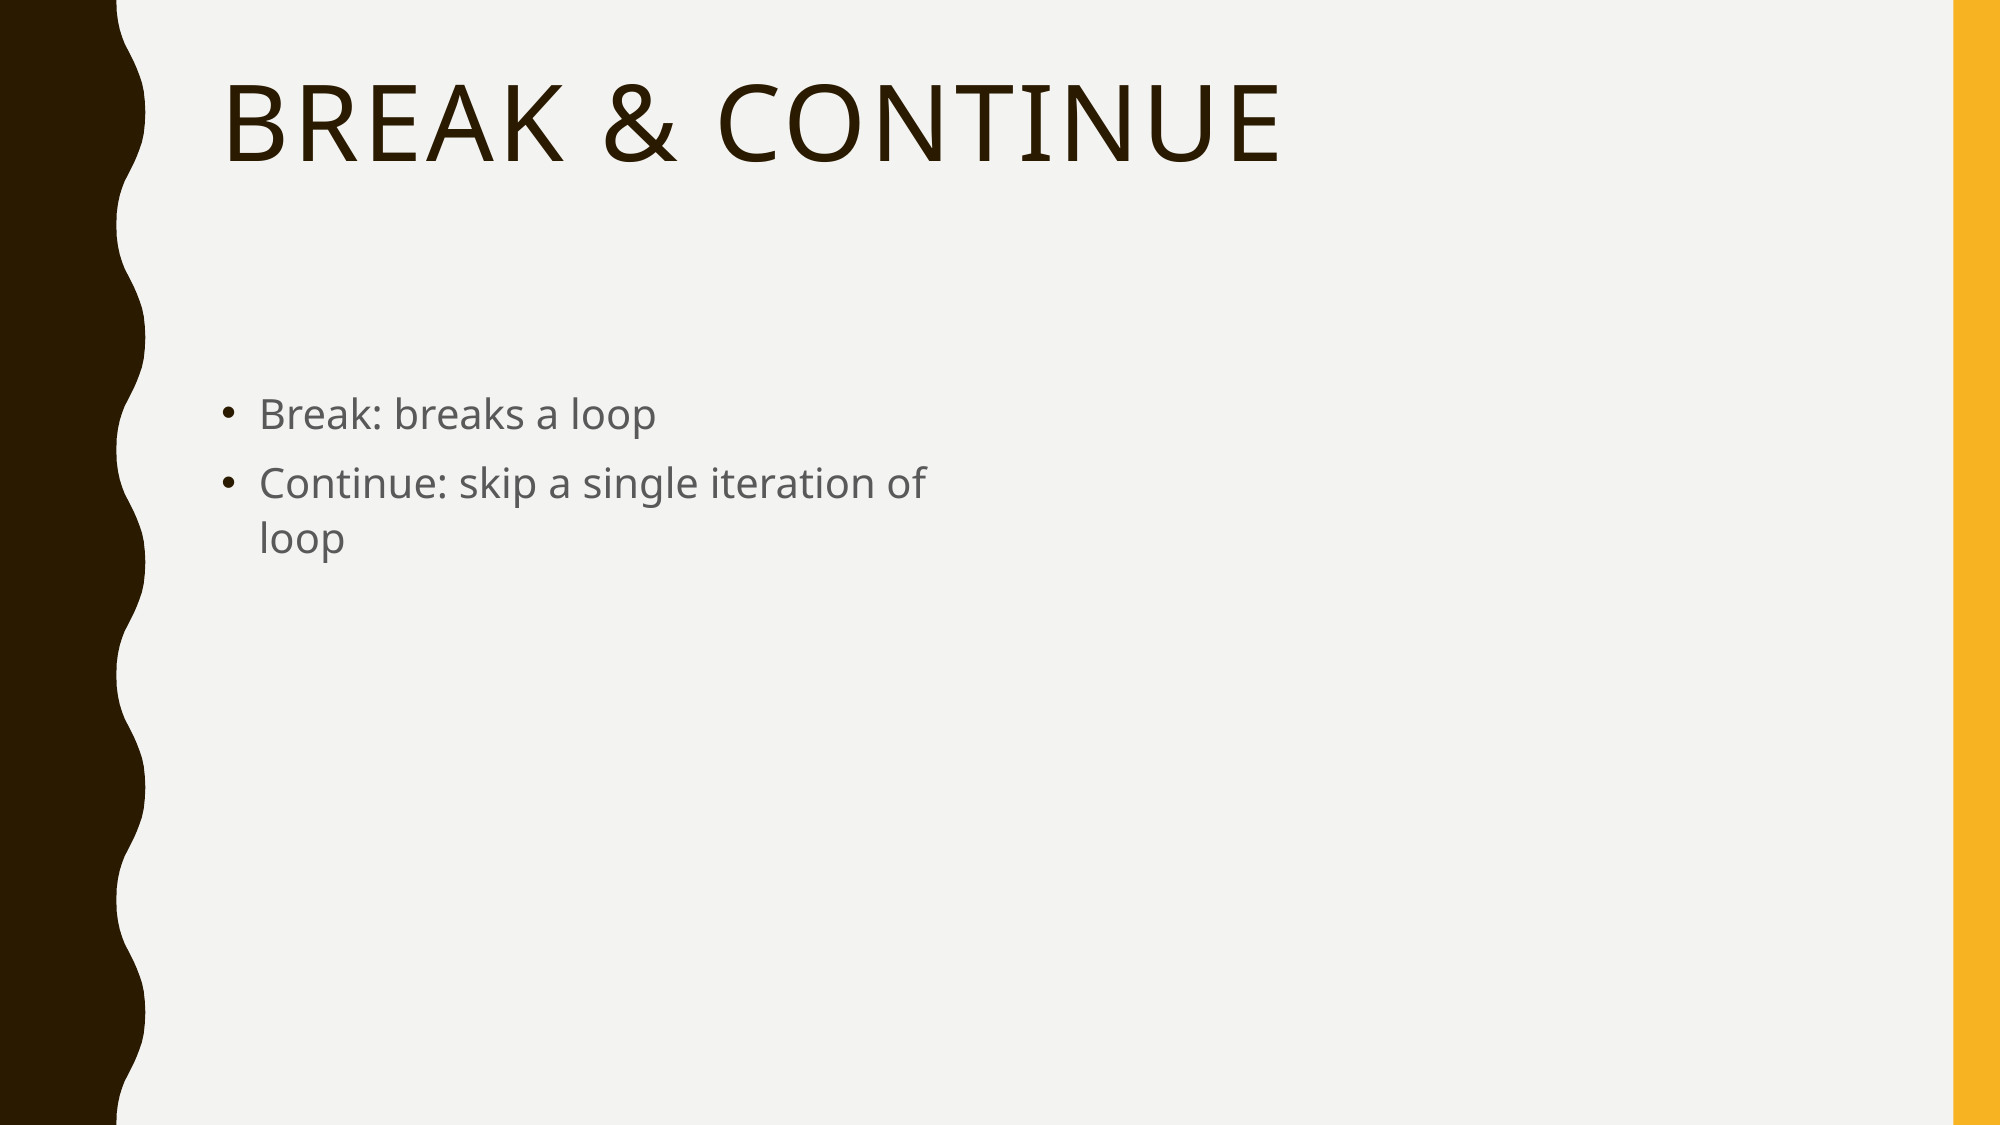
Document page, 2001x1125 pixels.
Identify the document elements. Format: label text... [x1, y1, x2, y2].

list Break: breaks a loop Continue: skip a single iteration of loop [206, 375, 994, 969]
title Break & Continue [205, 62, 1875, 308]
